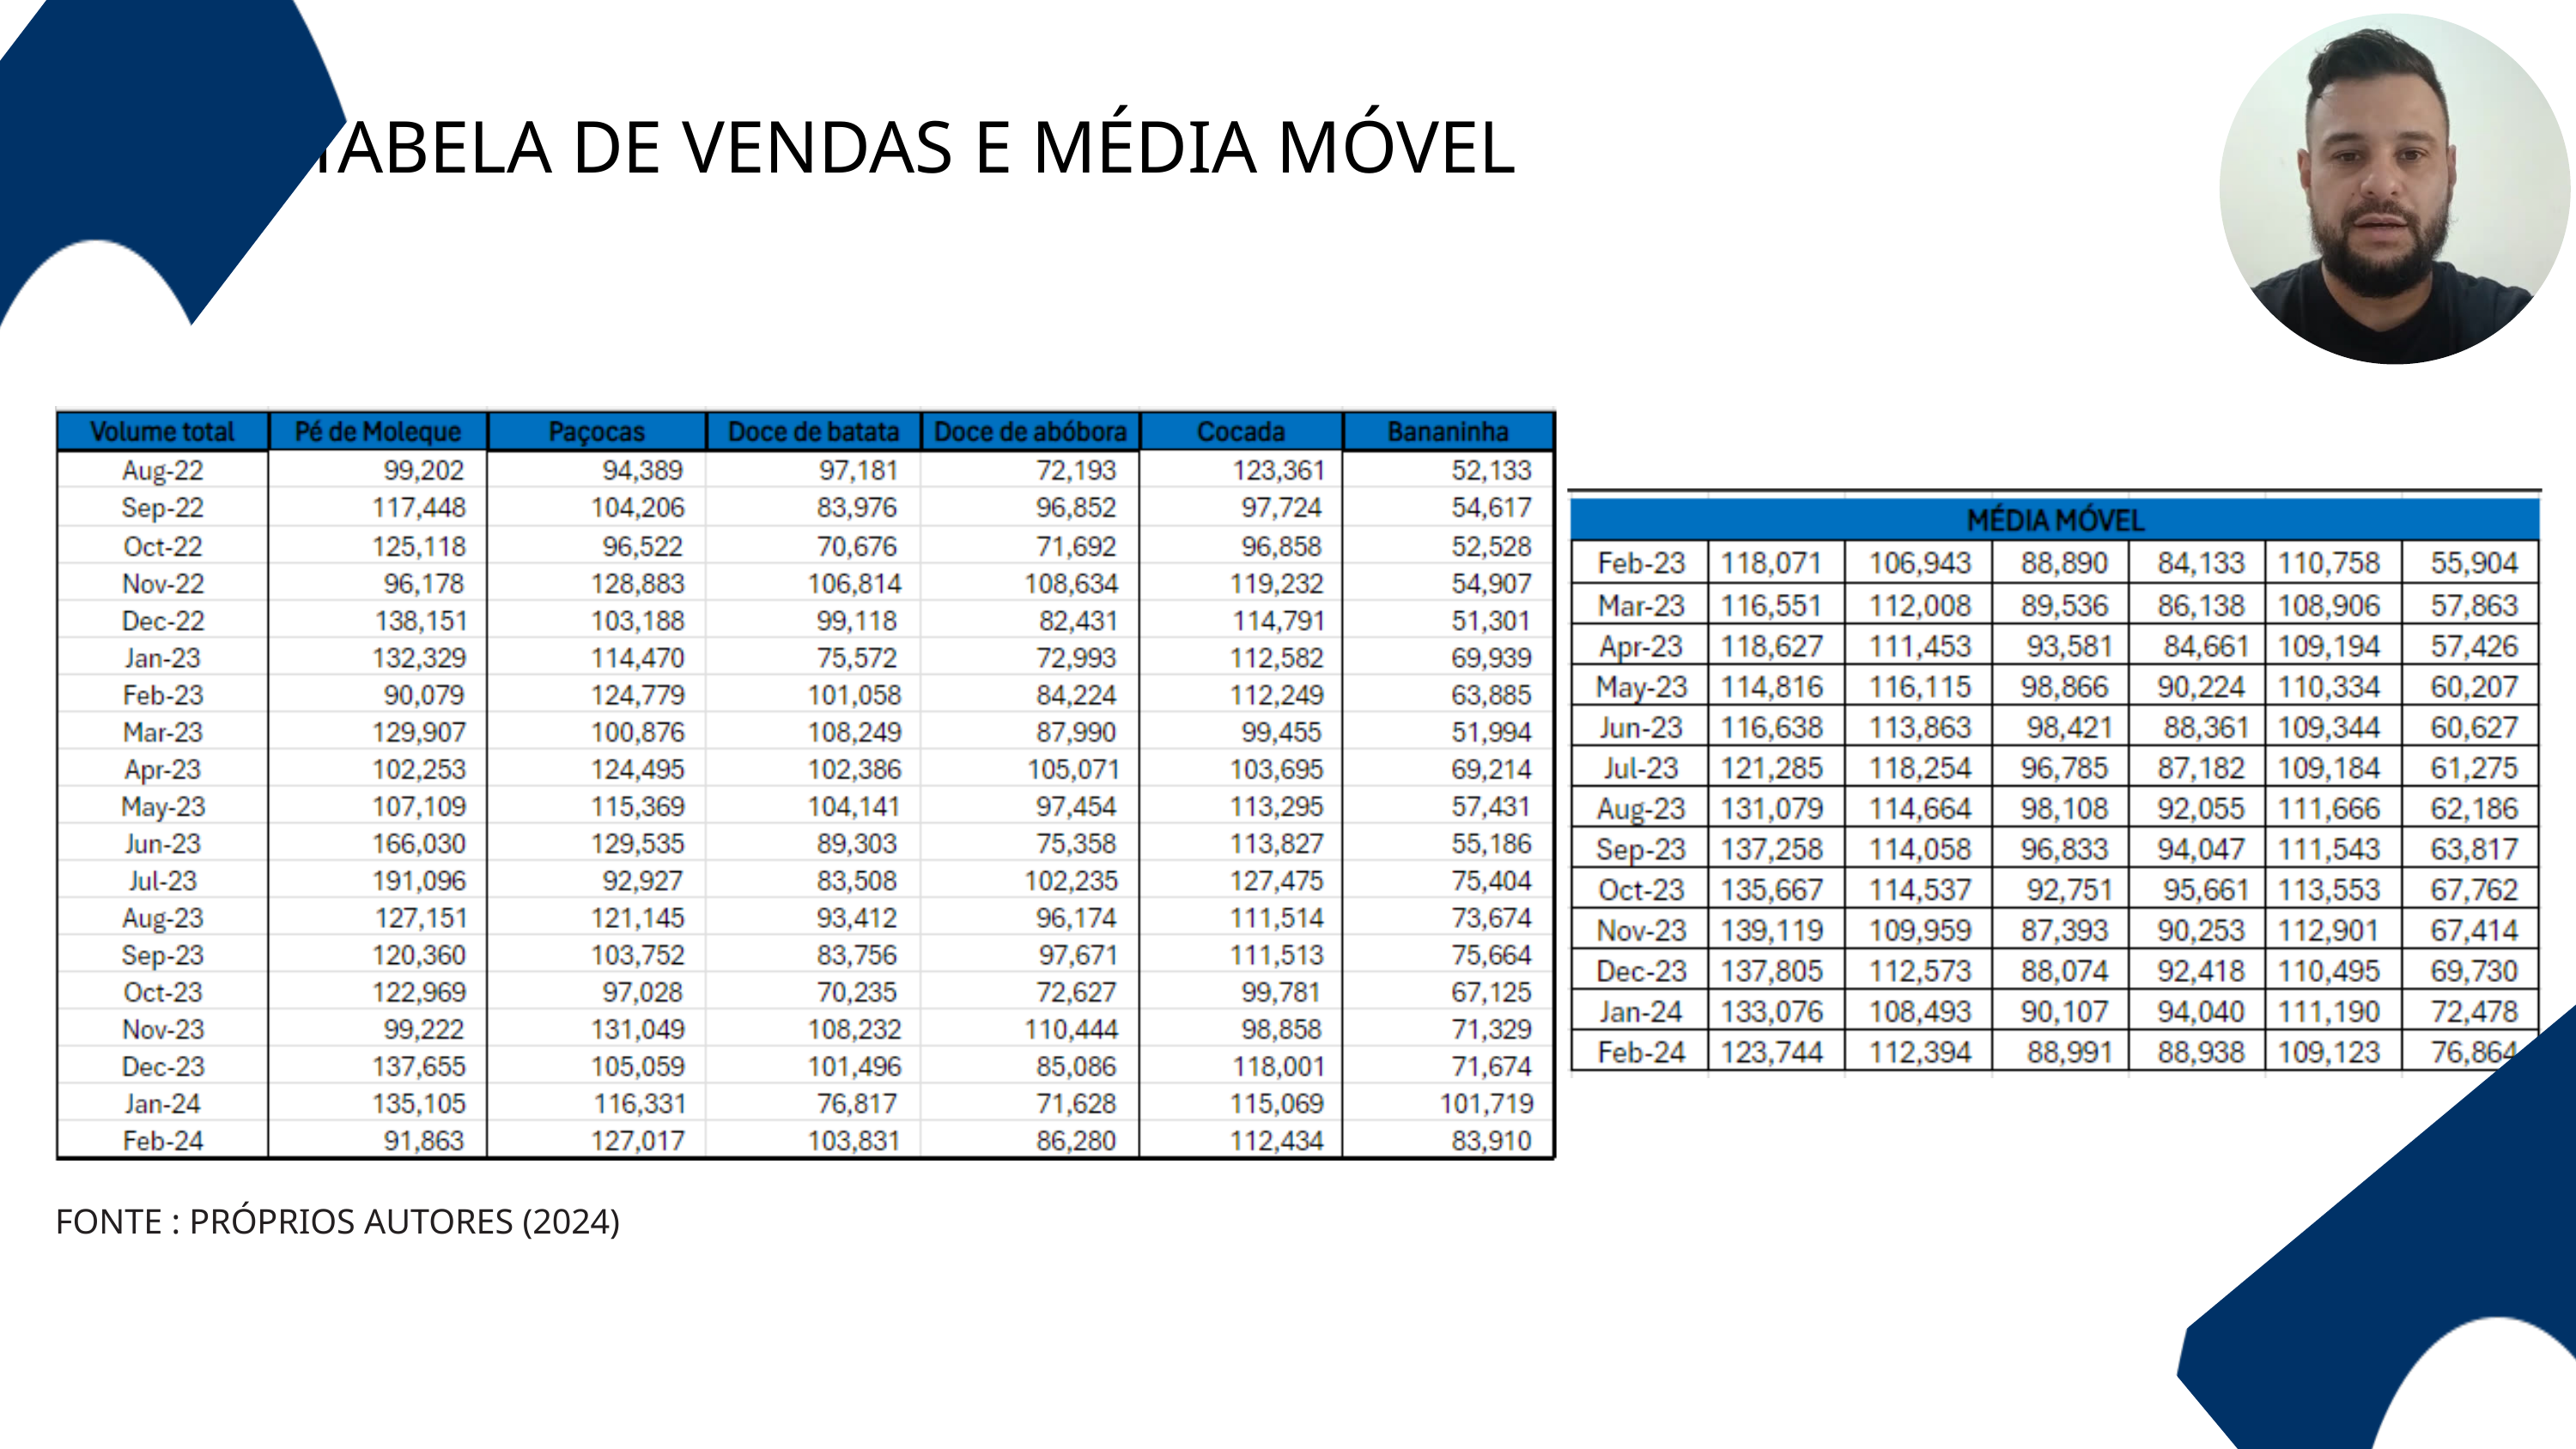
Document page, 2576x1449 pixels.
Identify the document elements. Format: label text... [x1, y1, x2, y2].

text_box [1567, 488, 2543, 1078]
text_box [55, 406, 1557, 1161]
text_box [2157, 1004, 2576, 1449]
text_box [0, 0, 410, 537]
text_box FONTE : PRÓPRIOS AUTORES (2024) [55, 1197, 684, 1241]
text_box TABELA DE VENDAS E MÉDIA MÓVEL [303, 94, 1702, 188]
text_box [2219, 13, 2572, 365]
